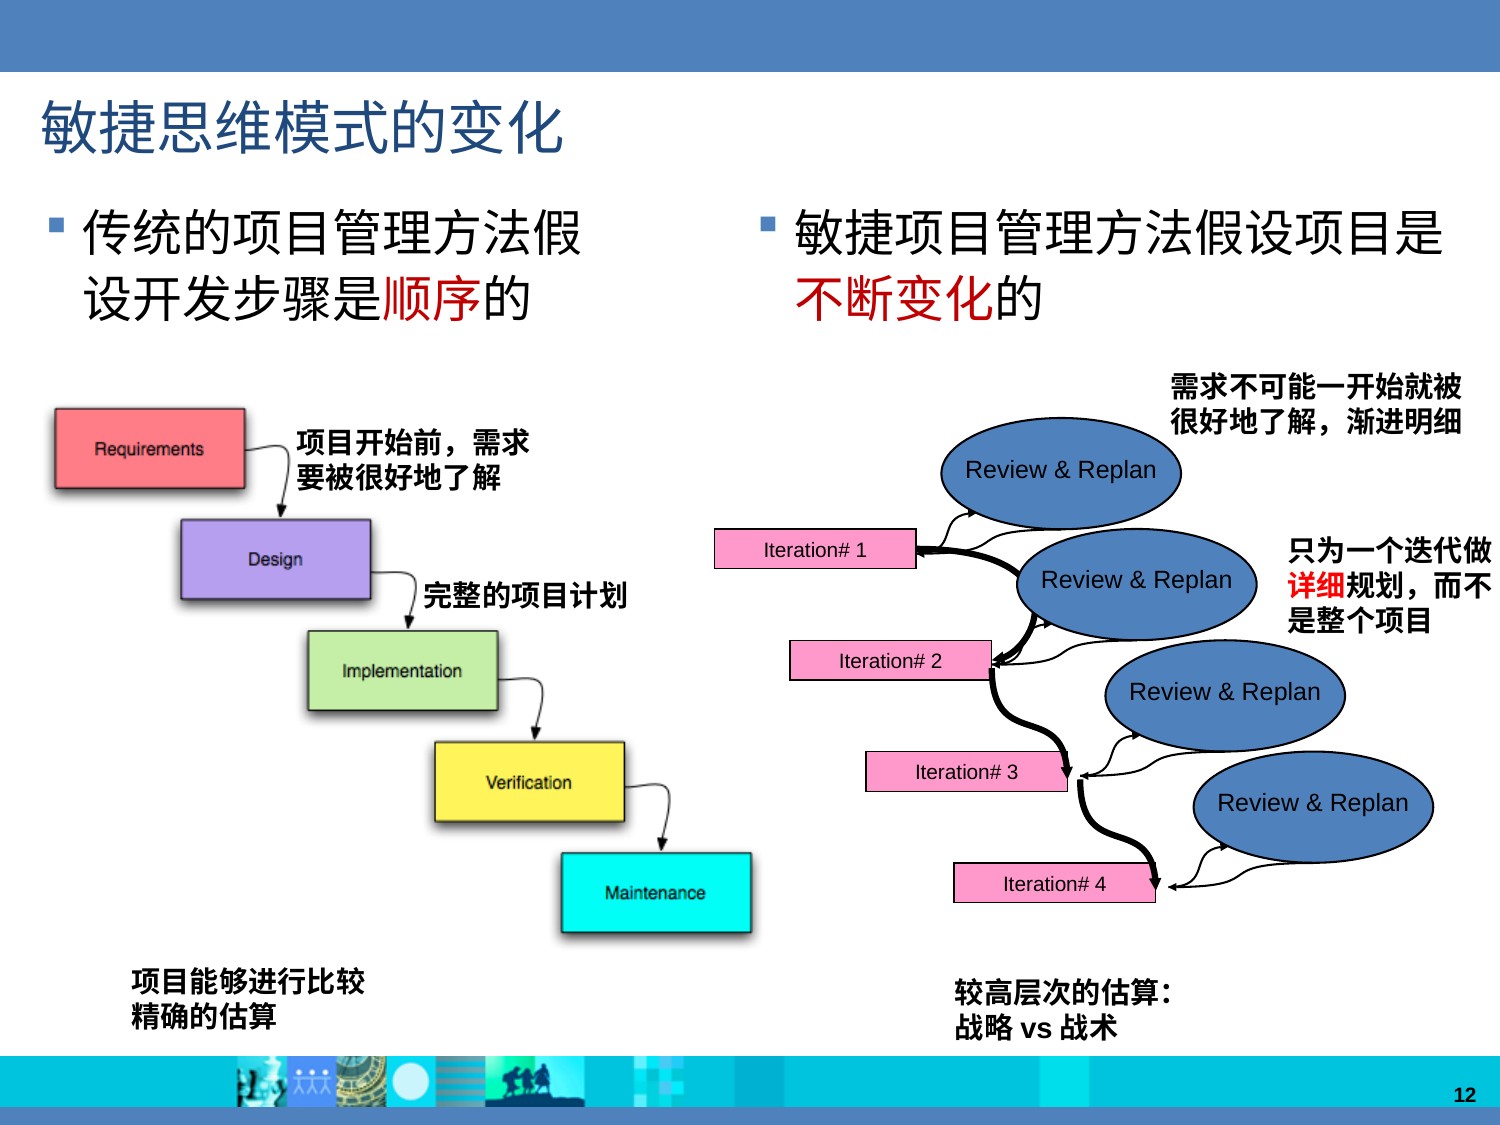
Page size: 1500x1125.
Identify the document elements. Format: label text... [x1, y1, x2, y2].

text_box 传统的项目管理方法假设开发步骤是顺序的 [30, 188, 621, 336]
list 敏捷项目管理方法假设项目是不断变化的 [741, 187, 1477, 339]
title 敏捷思维模式的变化 [25, 91, 1477, 171]
text_box 需求不可能一开始就被很好地了解，渐进明细 [1155, 361, 1487, 446]
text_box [714, 417, 1434, 913]
picture [0, 1056, 1500, 1107]
slide_number 12 [1366, 1081, 1477, 1107]
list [24, 385, 781, 967]
text_box 较高层次的估算：战略vs战术 [940, 966, 1212, 1052]
text_box 项目能够进行比较精确的估算 [116, 974, 390, 1041]
text_box 只为一个迭代做详细规划，而不是整个项目 [1437, 524, 1495, 645]
